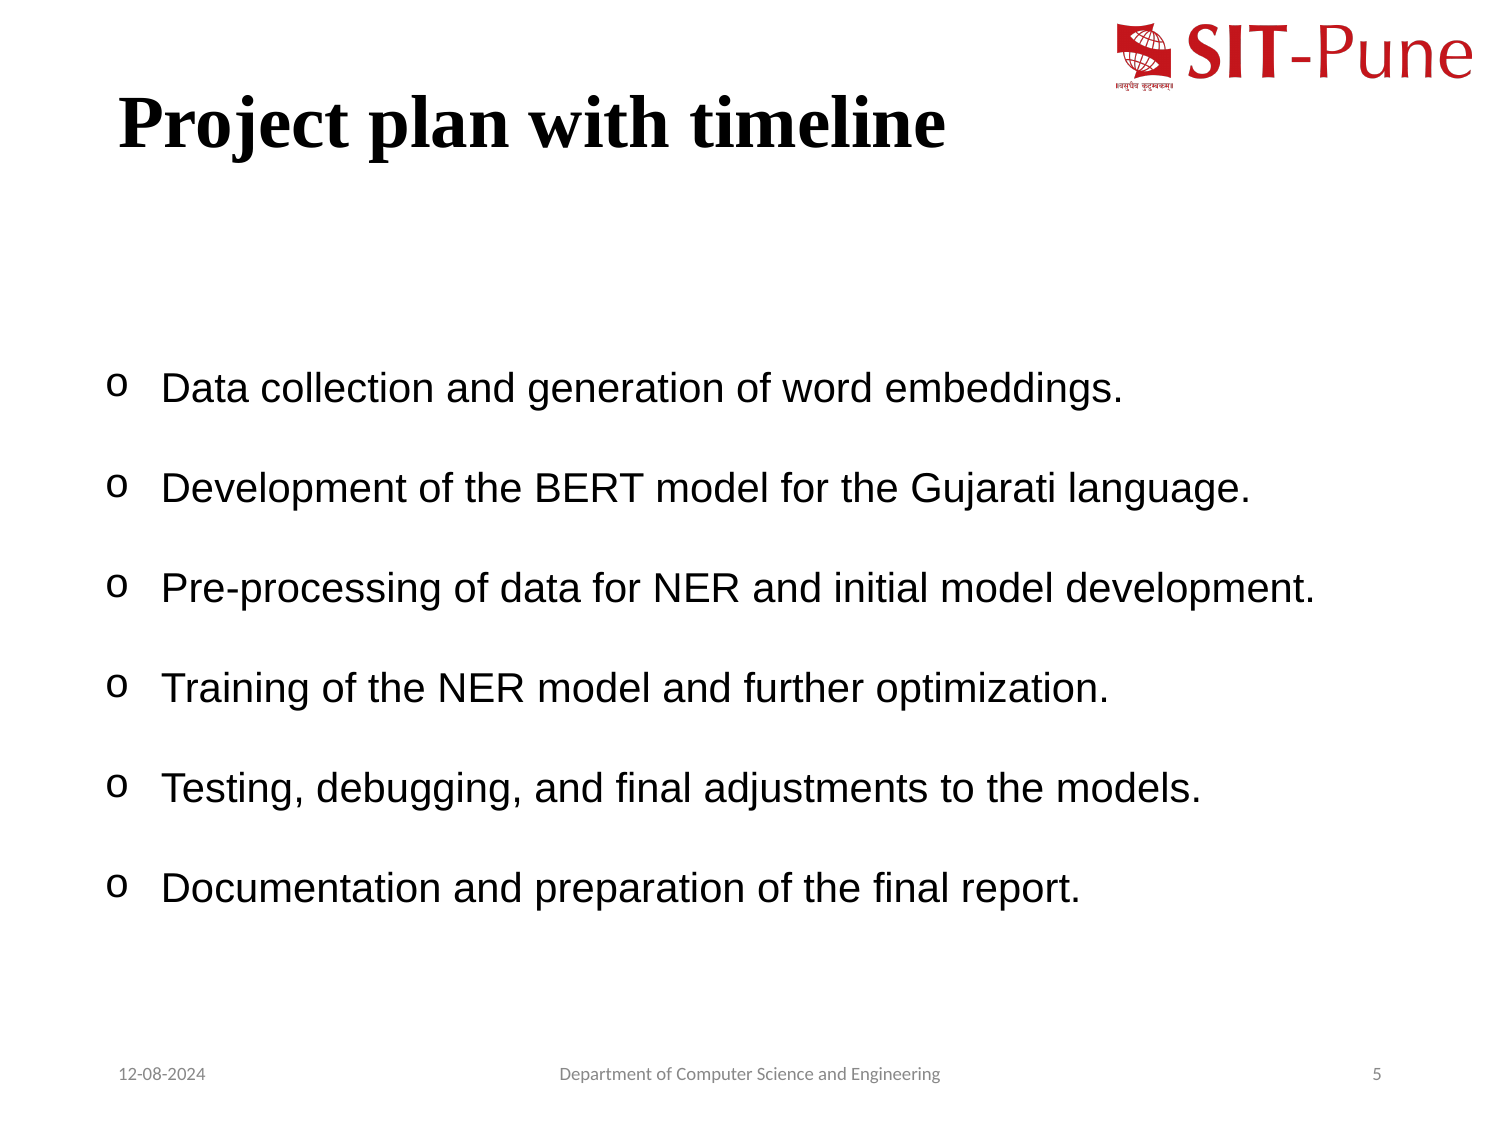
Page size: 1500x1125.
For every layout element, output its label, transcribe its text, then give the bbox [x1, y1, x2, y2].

slide_number 5 [1059, 1042, 1397, 1103]
picture [1116, 23, 1472, 91]
list Data collection and generation of word embeddings. Development of the BERT model for the Gujarati language. Pre-processing of data for NER and initial model development. Training of the NER model and further optimization. Testing, debugging, and final adjustments to the models. Documentation and preparation of the final report. [89, 284, 1485, 938]
footer Department of Computer Science and Engineering [496, 1042, 1004, 1103]
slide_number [103, 1042, 441, 1103]
title Project plan with timeline [103, 59, 1397, 278]
